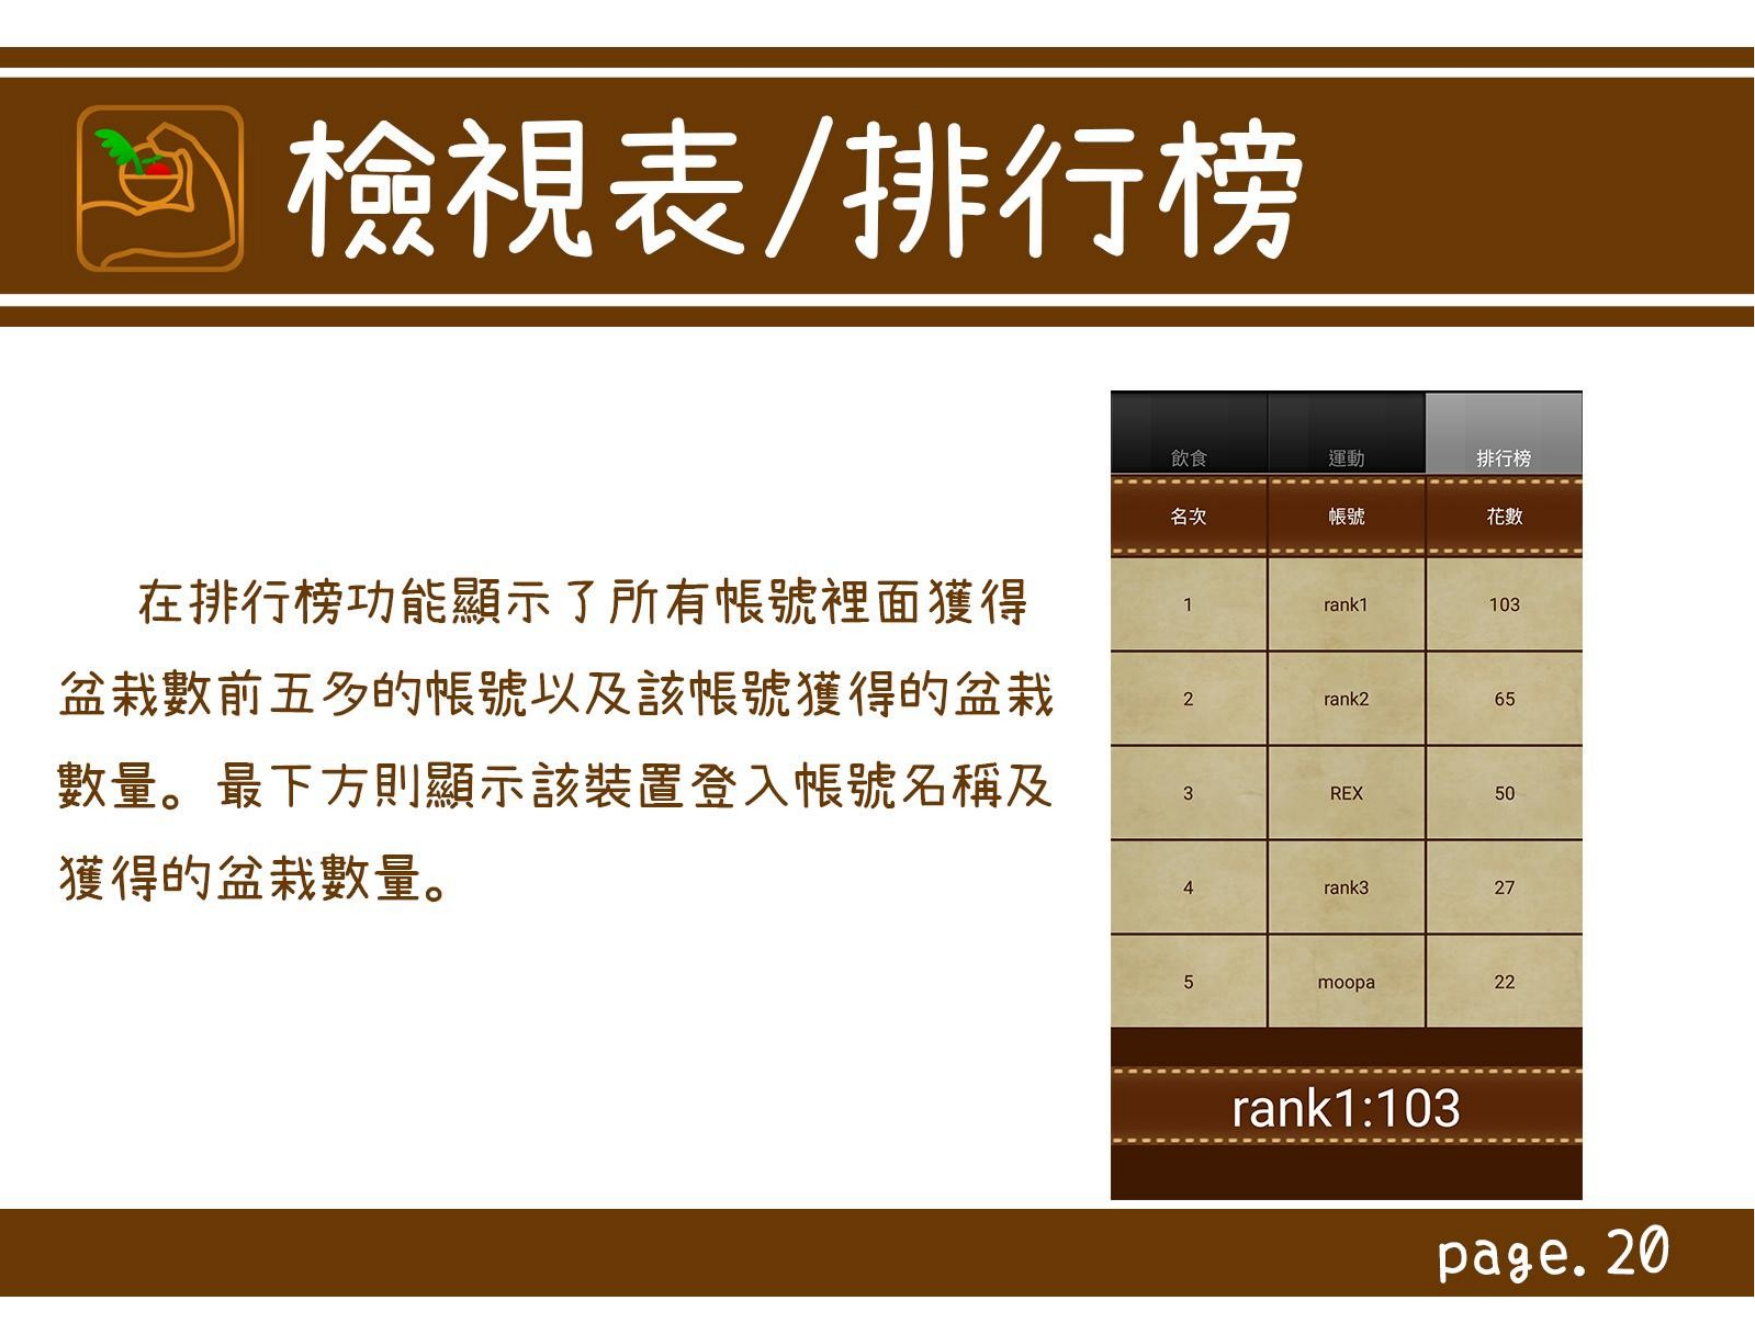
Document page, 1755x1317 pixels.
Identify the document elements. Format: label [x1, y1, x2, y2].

text_box [0, 35, 1755, 1300]
